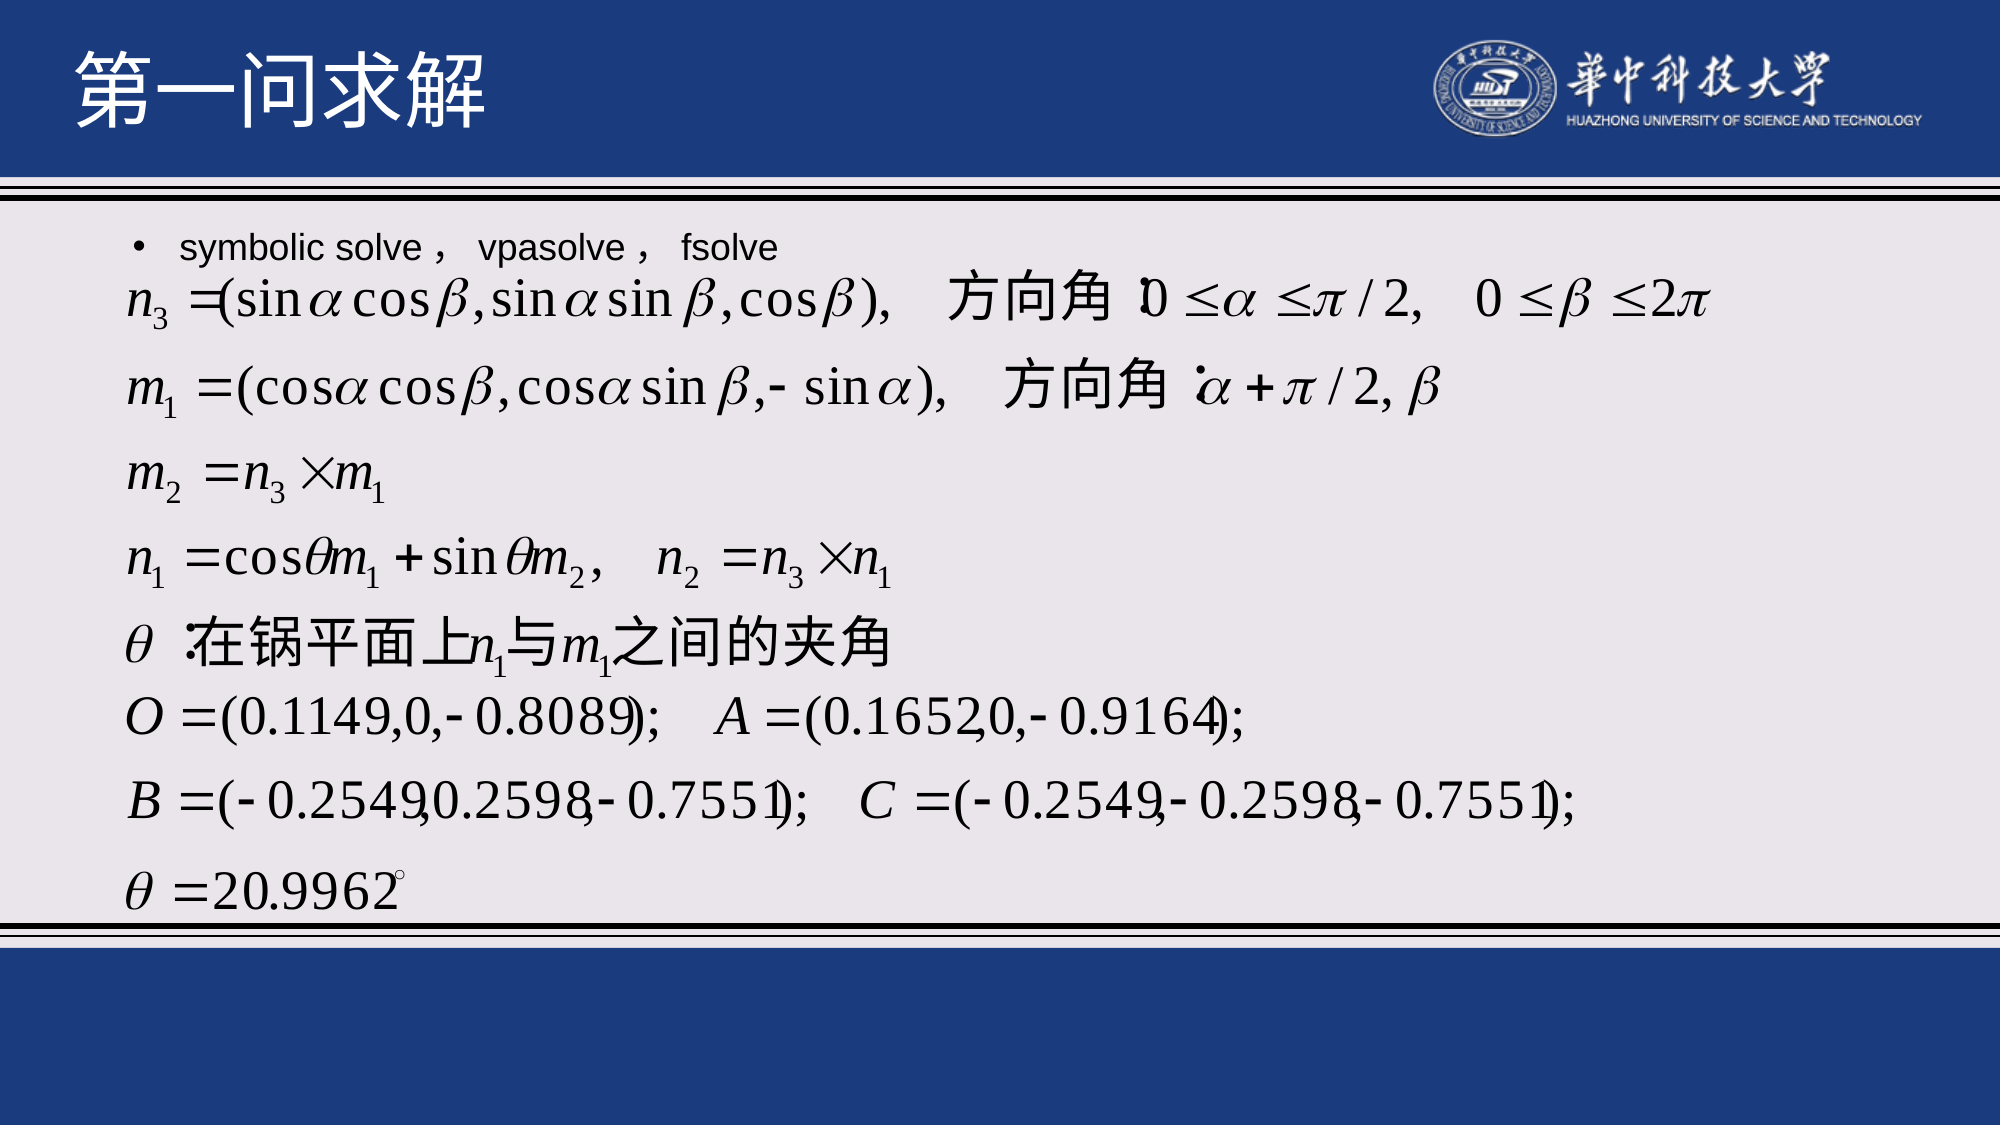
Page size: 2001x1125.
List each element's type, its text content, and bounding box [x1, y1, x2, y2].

picture [1428, 31, 1957, 146]
text_box symbolic solve，vpasolve，fsolve [117, 215, 1276, 256]
text_box 第一问求解 [56, 31, 1128, 146]
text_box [117, 256, 1726, 690]
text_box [117, 699, 1583, 921]
